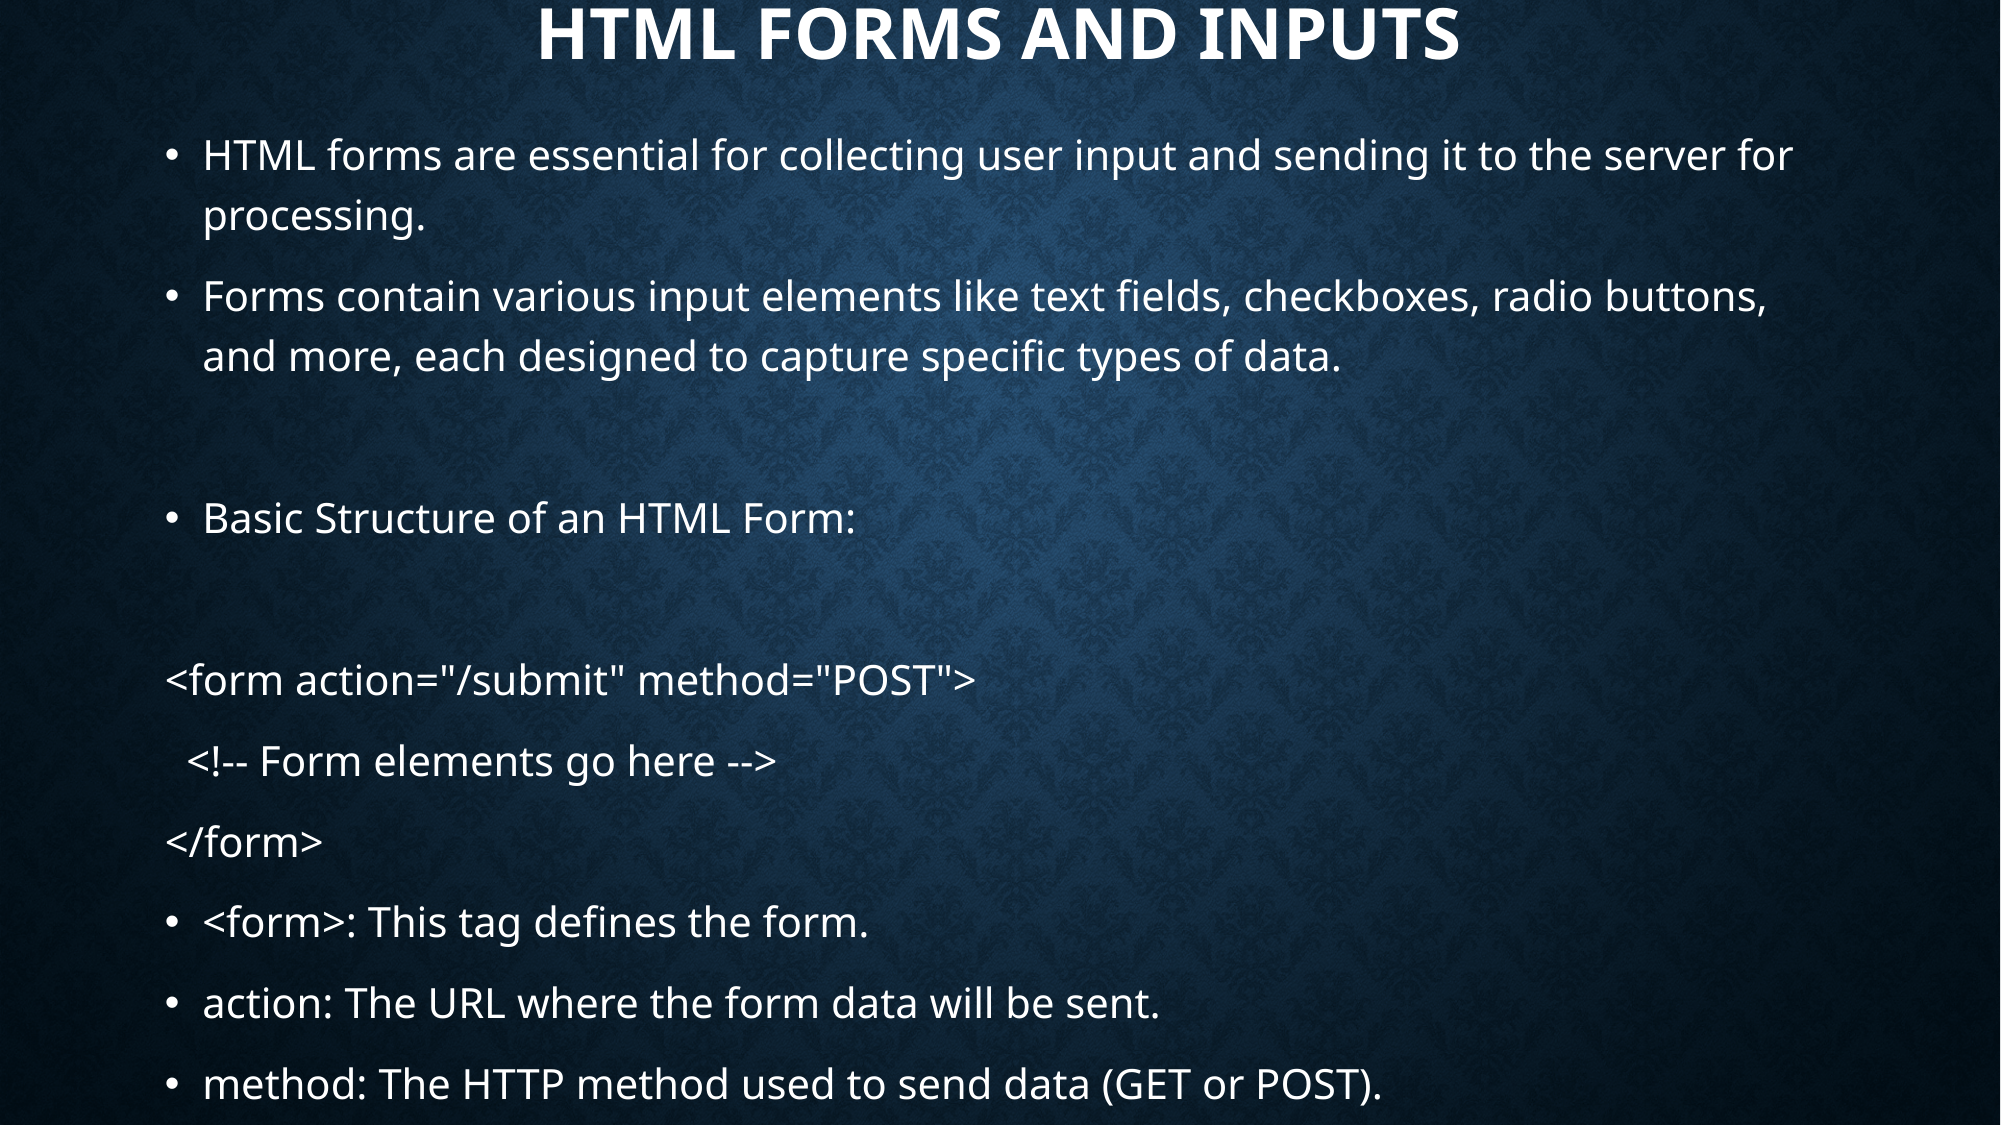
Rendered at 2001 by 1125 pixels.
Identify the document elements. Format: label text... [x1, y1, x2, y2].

list HTML forms are essential for collecting user input and sending it to the server for processing. Forms contain various input elements like text fields, checkboxes, radio buttons, and more, each designed to capture specific types of data. Basic Structure of an HTML Form: <form action="/submit" method="POST"> <!-- Form elements go here --> </form> <form>: This tag defines the form. action: The URL where the form data will be sent. method: The HTTP method used to send data (GET or POST). [149, 111, 1849, 1125]
title HTML Forms and Inputs [149, 0, 1849, 111]
